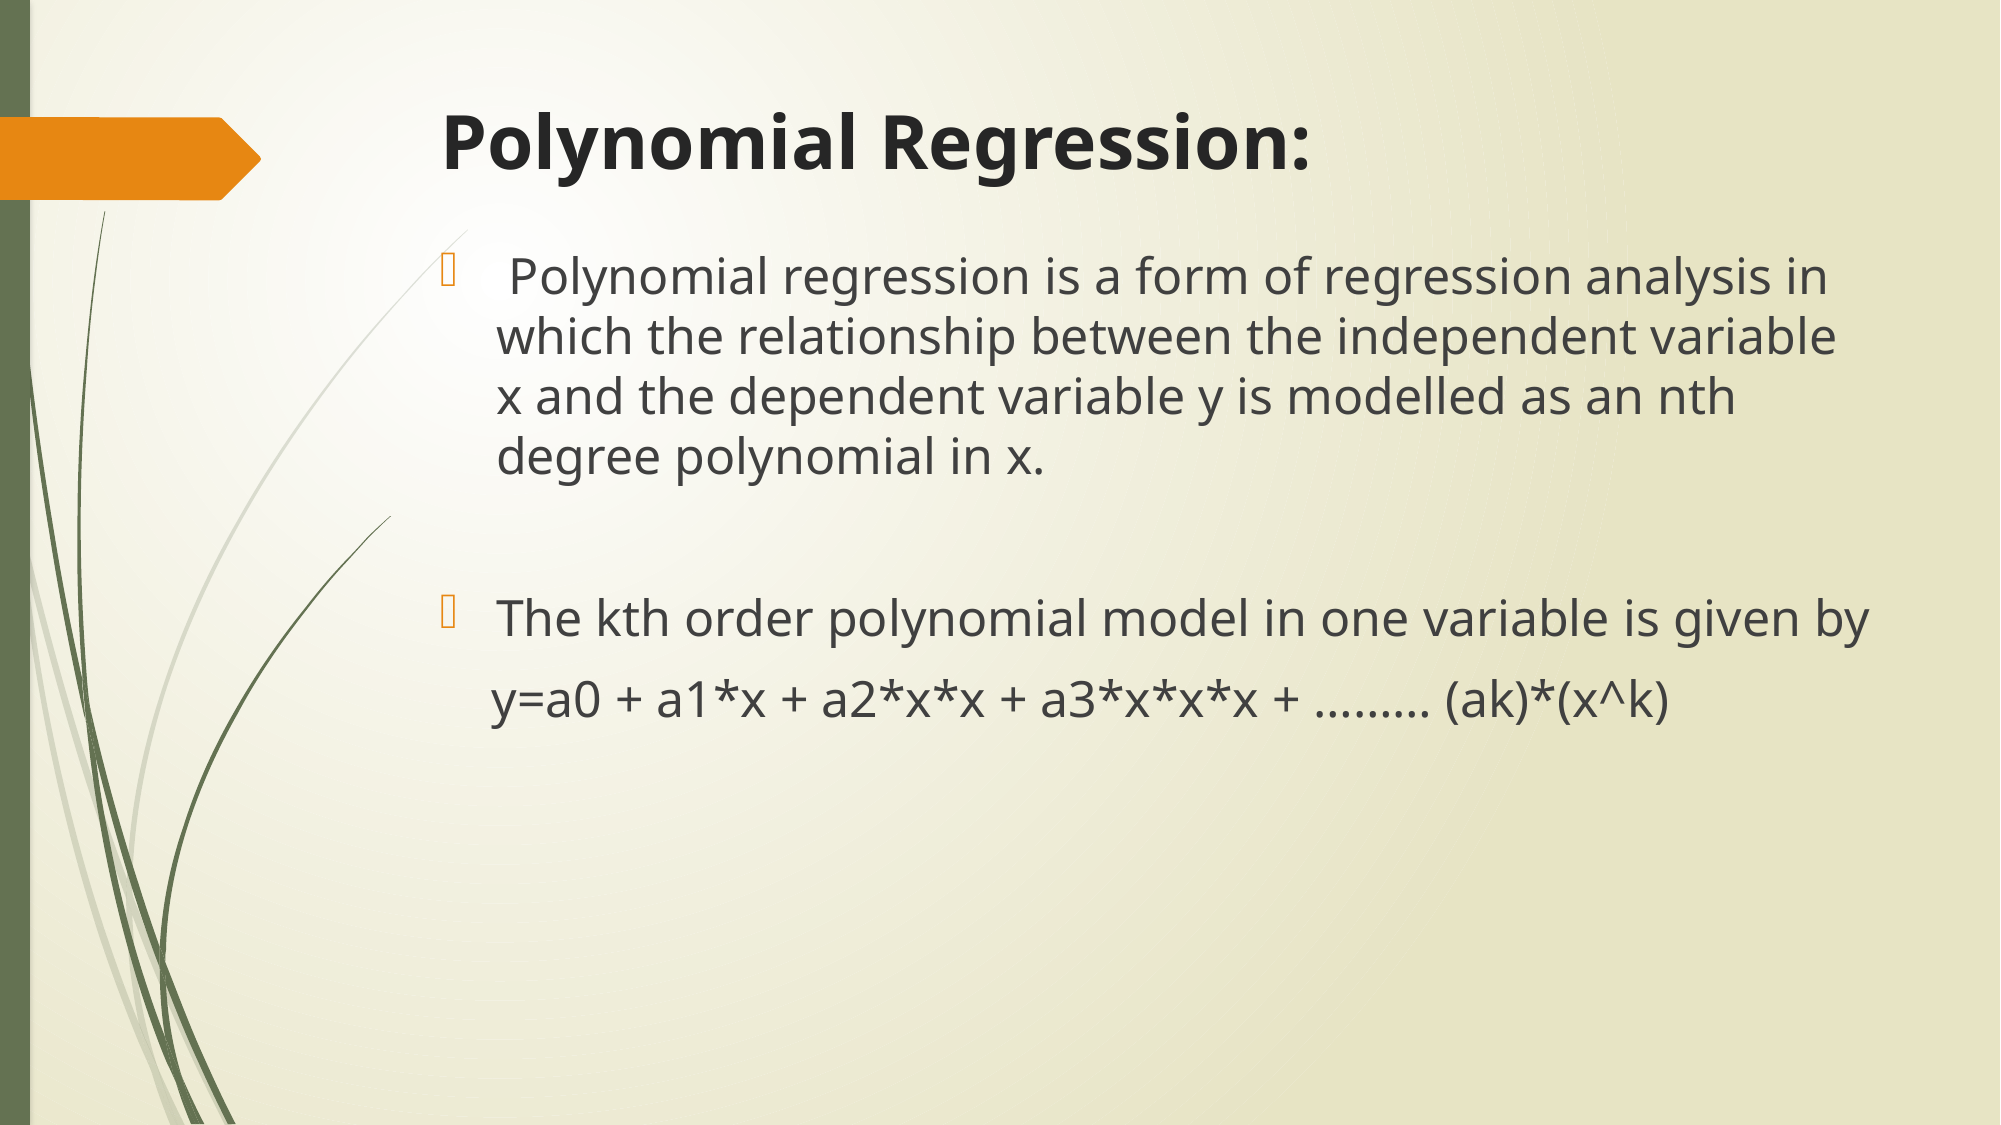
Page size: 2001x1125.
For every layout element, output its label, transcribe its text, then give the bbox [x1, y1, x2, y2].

list Polynomial regression is a form of regression analysis in which the relationship between the independent variable x and the dependent variable y is modelled as an nth degree polynomial in x. The kth order polynomial model in one variable is given by y=a0 + a1*x + a2*x*x + a3*x*x*x + ……… (ak)*(x^k) [424, 237, 1888, 970]
title Polynomial Regression: [425, 87, 1888, 237]
